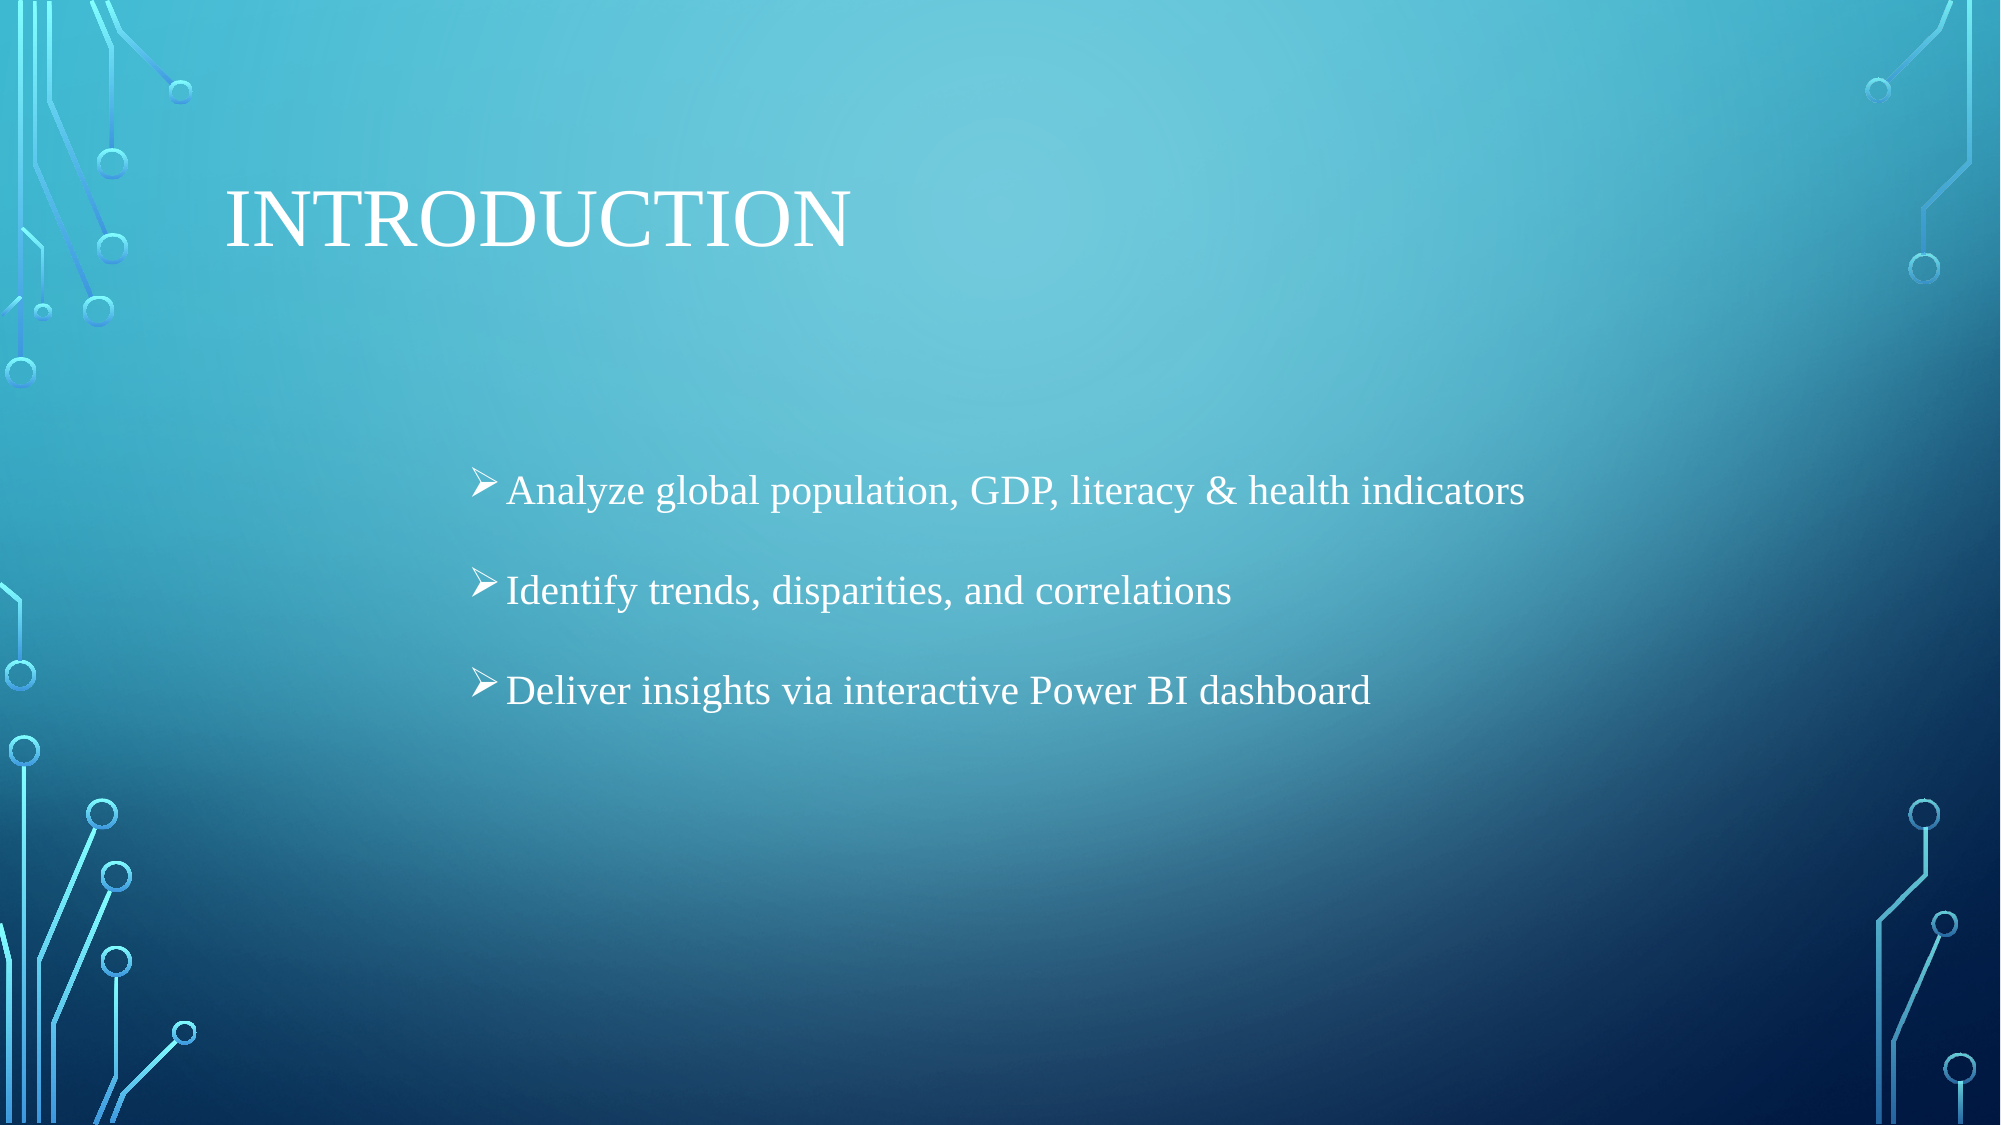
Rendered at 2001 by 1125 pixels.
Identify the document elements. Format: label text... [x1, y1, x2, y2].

list Analyze global population, GDP, literacy & health indicators Identify trends, disparities, and correlations Deliver insights via interactive Power BI dashboard [453, 236, 1547, 889]
title Introduction [209, 129, 1835, 311]
